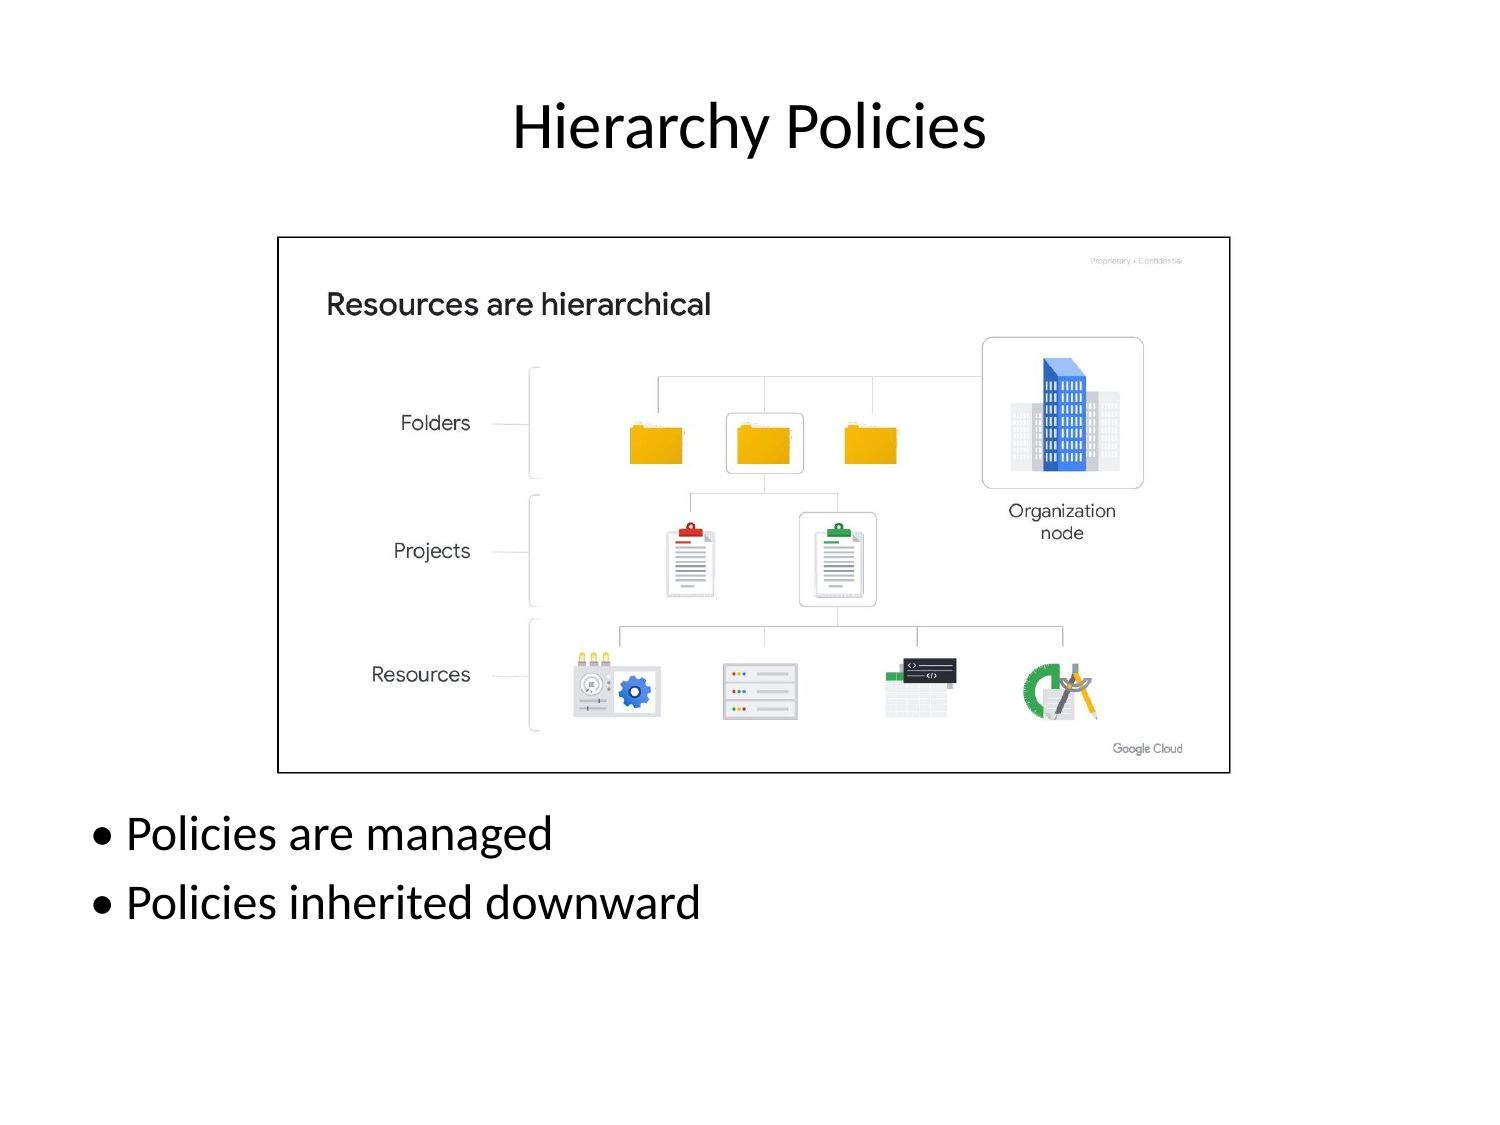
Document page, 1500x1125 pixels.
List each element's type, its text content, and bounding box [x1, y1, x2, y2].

text_box Hierarchy Policies [497, 74, 1003, 170]
text_box • Policies are managed • Policies inherited downward [74, 793, 1425, 937]
picture [247, 194, 1253, 794]
